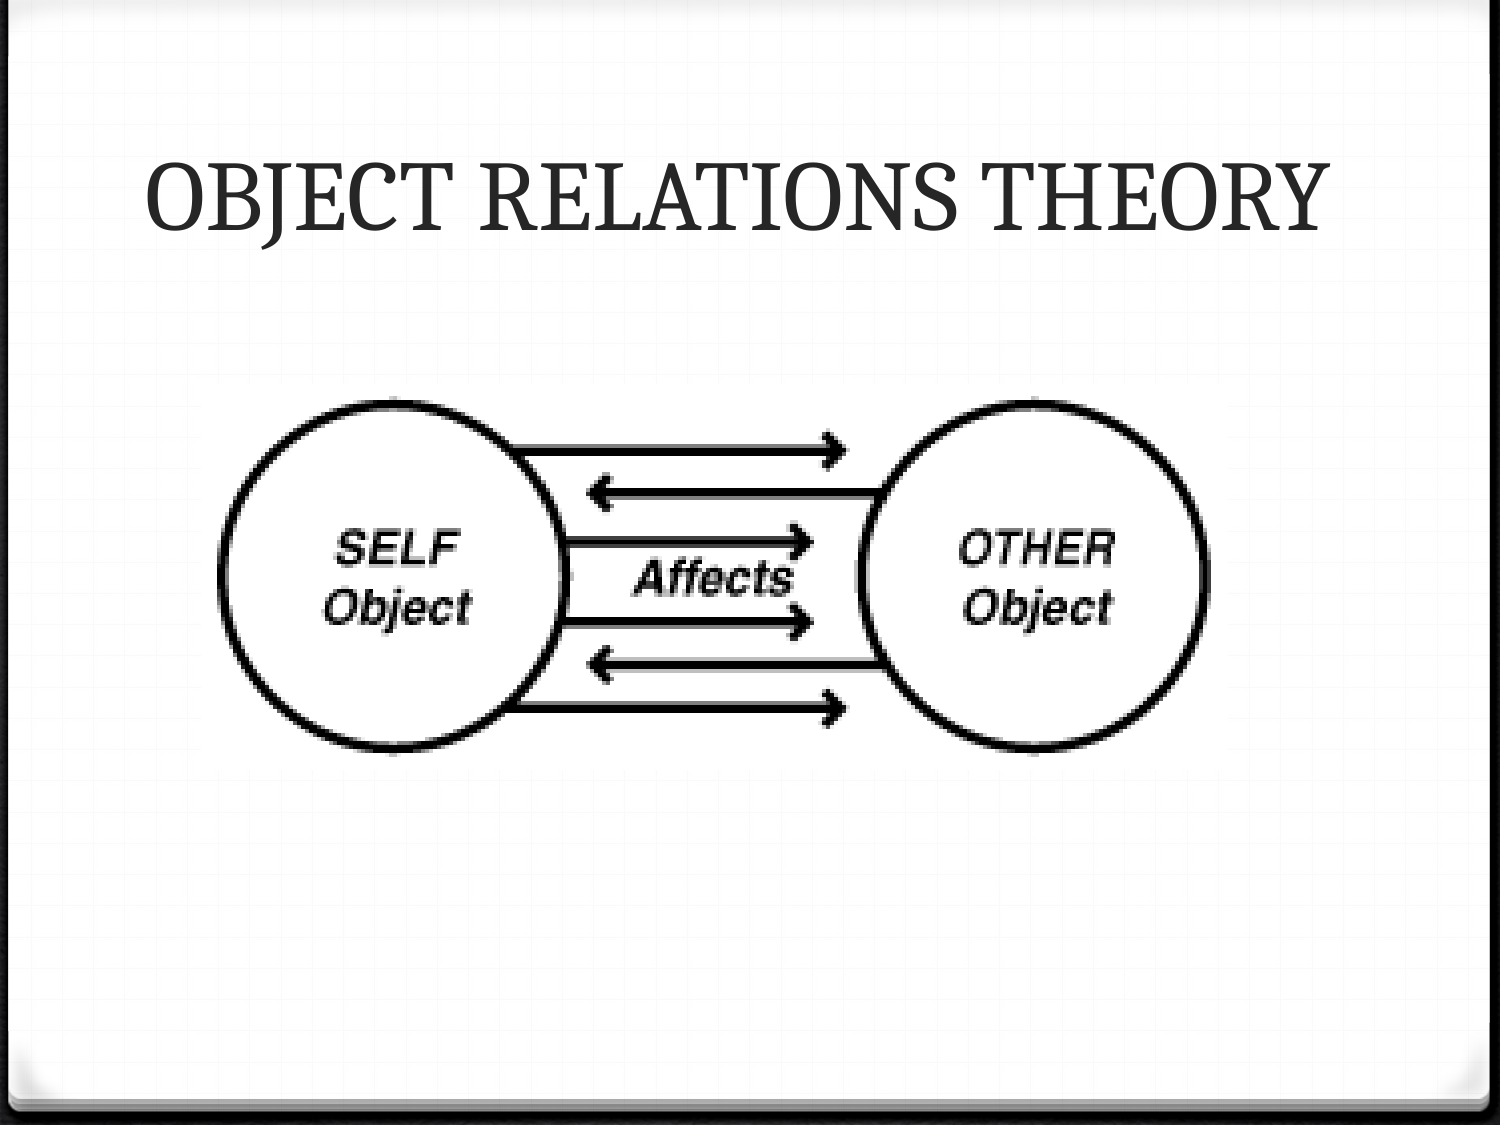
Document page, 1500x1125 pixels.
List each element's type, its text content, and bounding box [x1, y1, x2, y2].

picture [0, 0, 1500, 1125]
title OBJECT RELATIONS THEORY [90, 71, 1410, 309]
